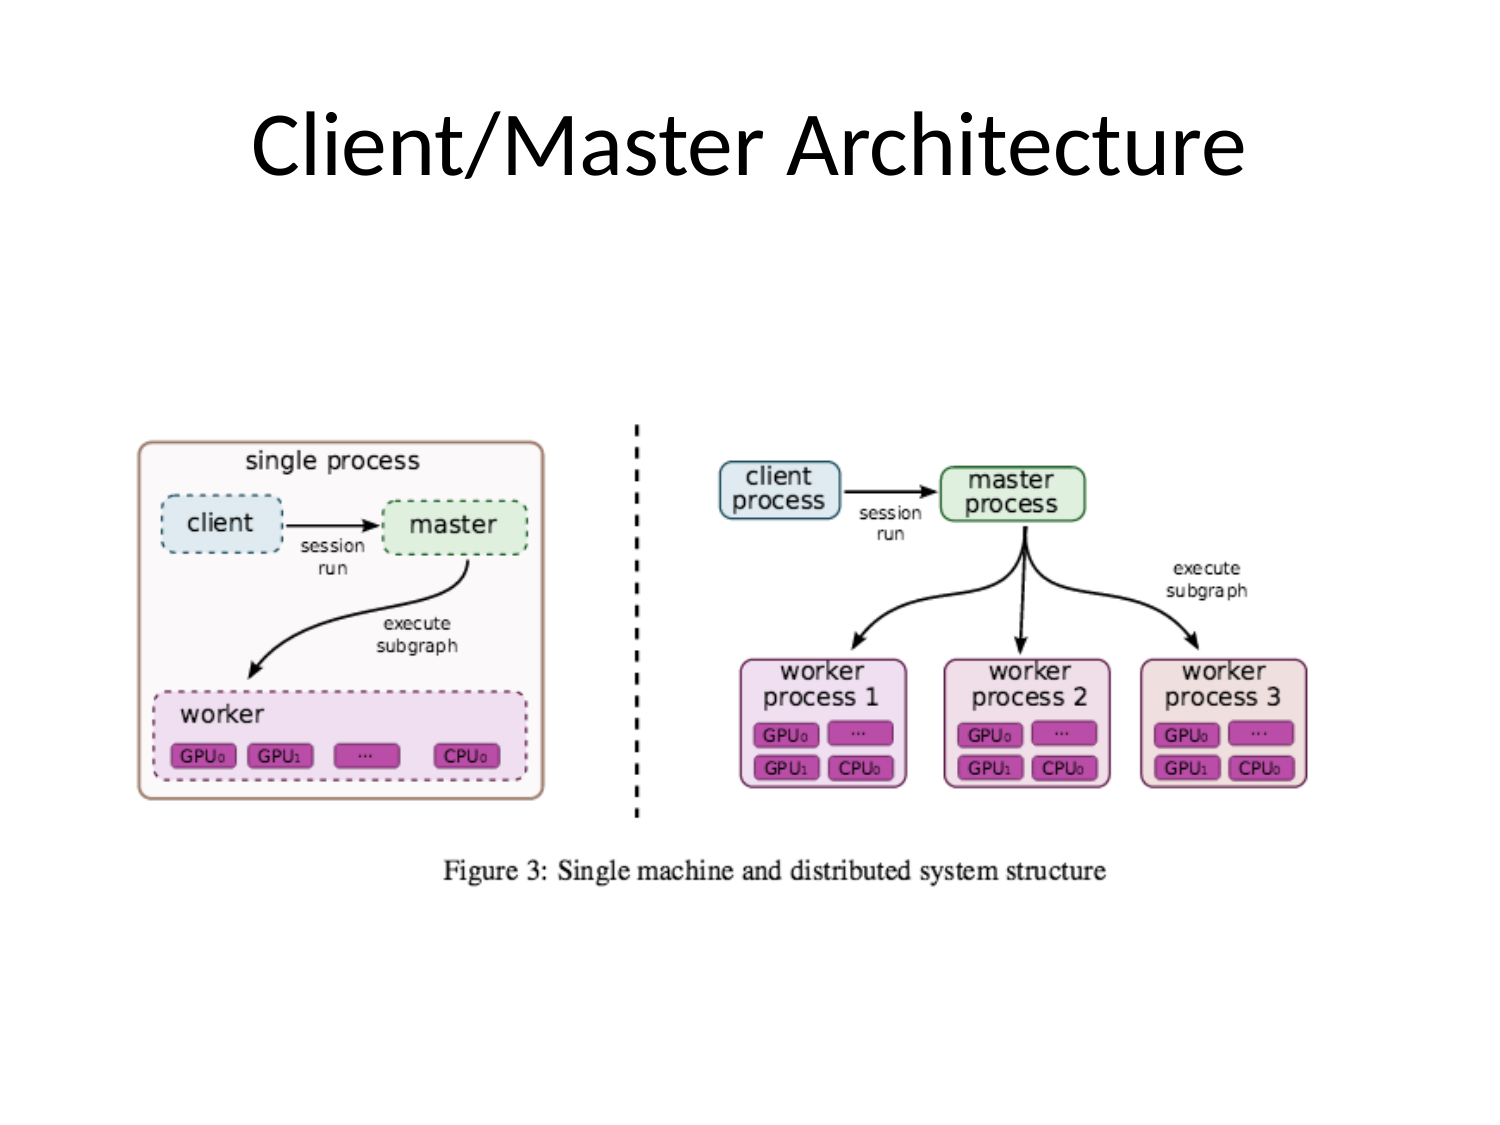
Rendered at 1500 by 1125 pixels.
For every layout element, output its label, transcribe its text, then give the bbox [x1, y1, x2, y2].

title Client/Master Architecture [75, 45, 1425, 233]
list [74, 262, 1426, 1006]
